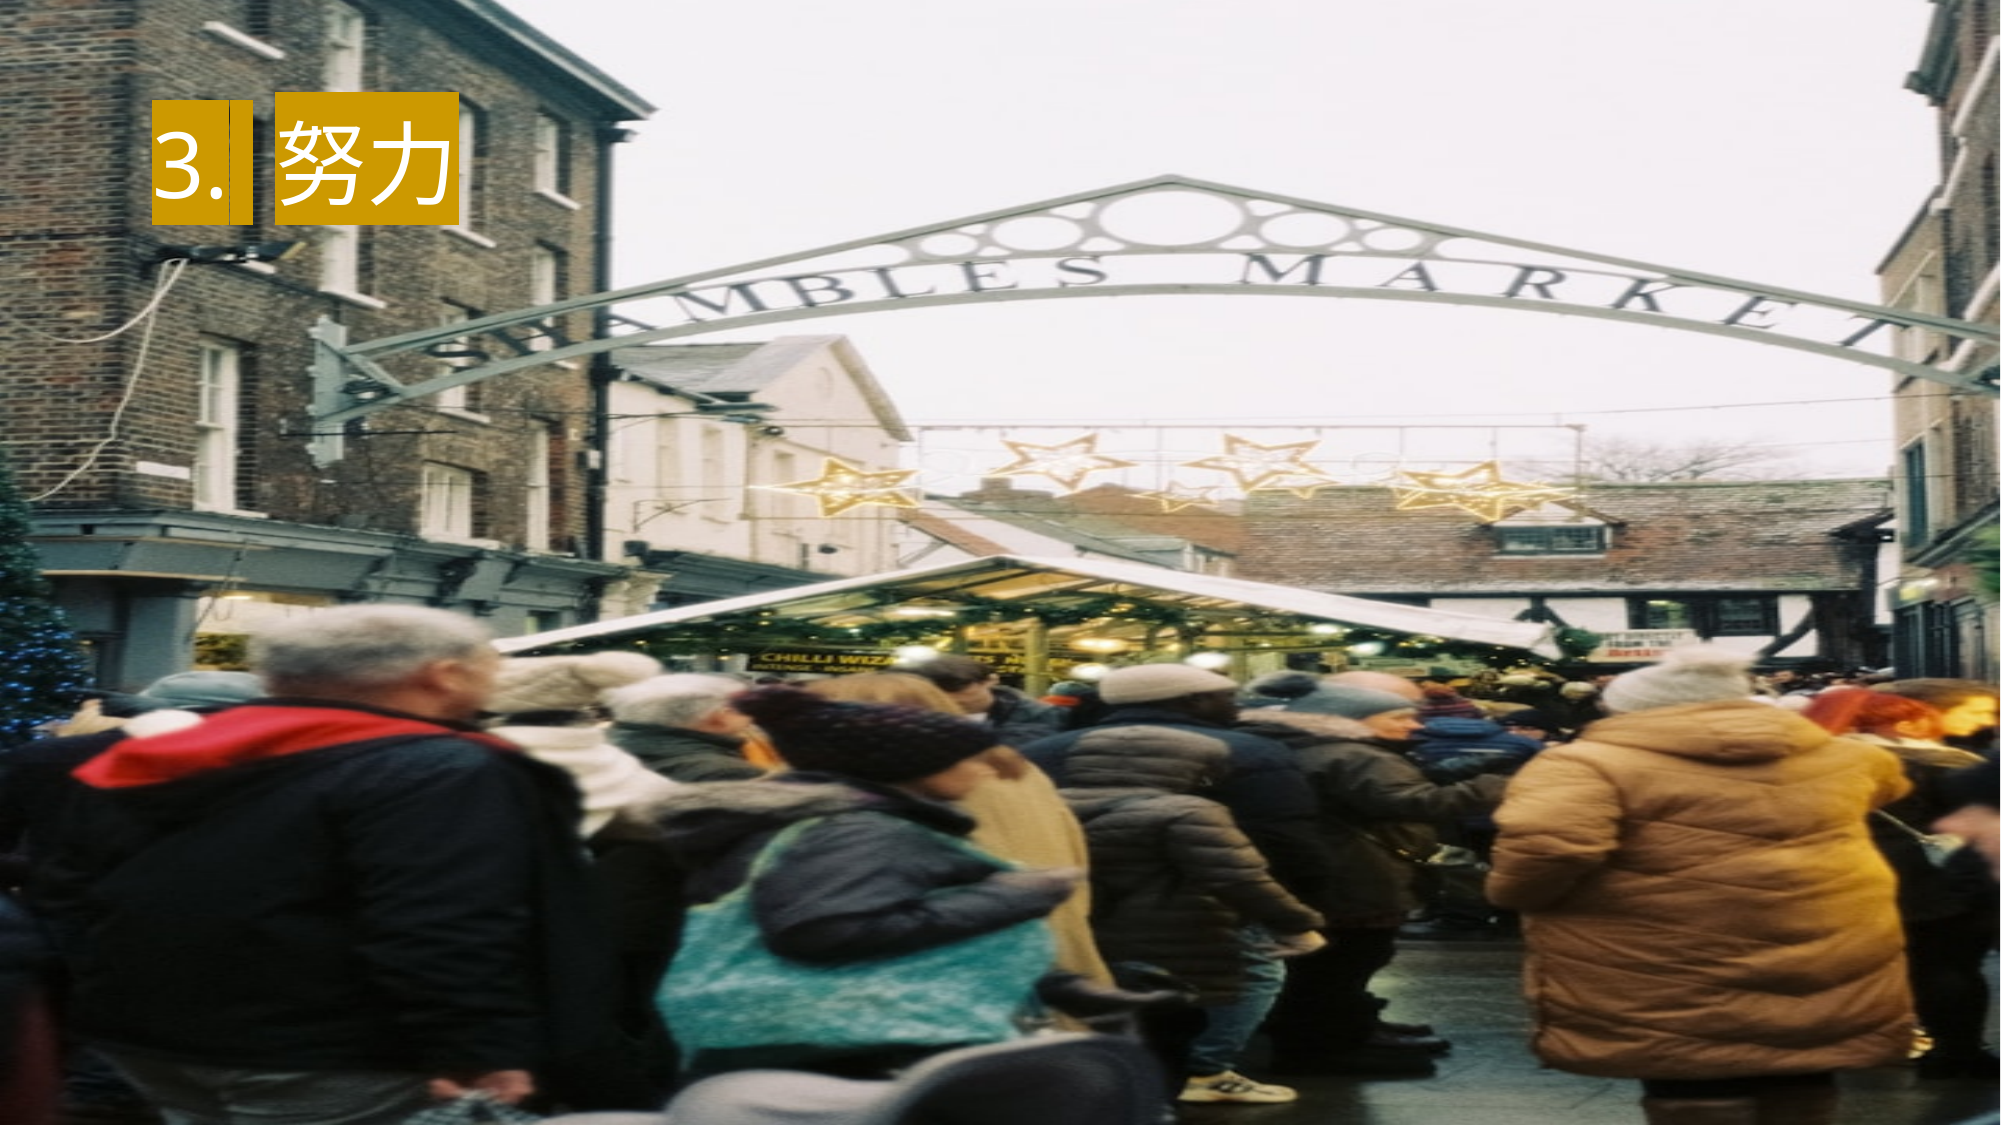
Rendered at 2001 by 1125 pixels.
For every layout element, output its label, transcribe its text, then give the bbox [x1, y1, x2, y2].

picture [0, 0, 2001, 1125]
title 3. 努力 [137, 59, 1863, 278]
